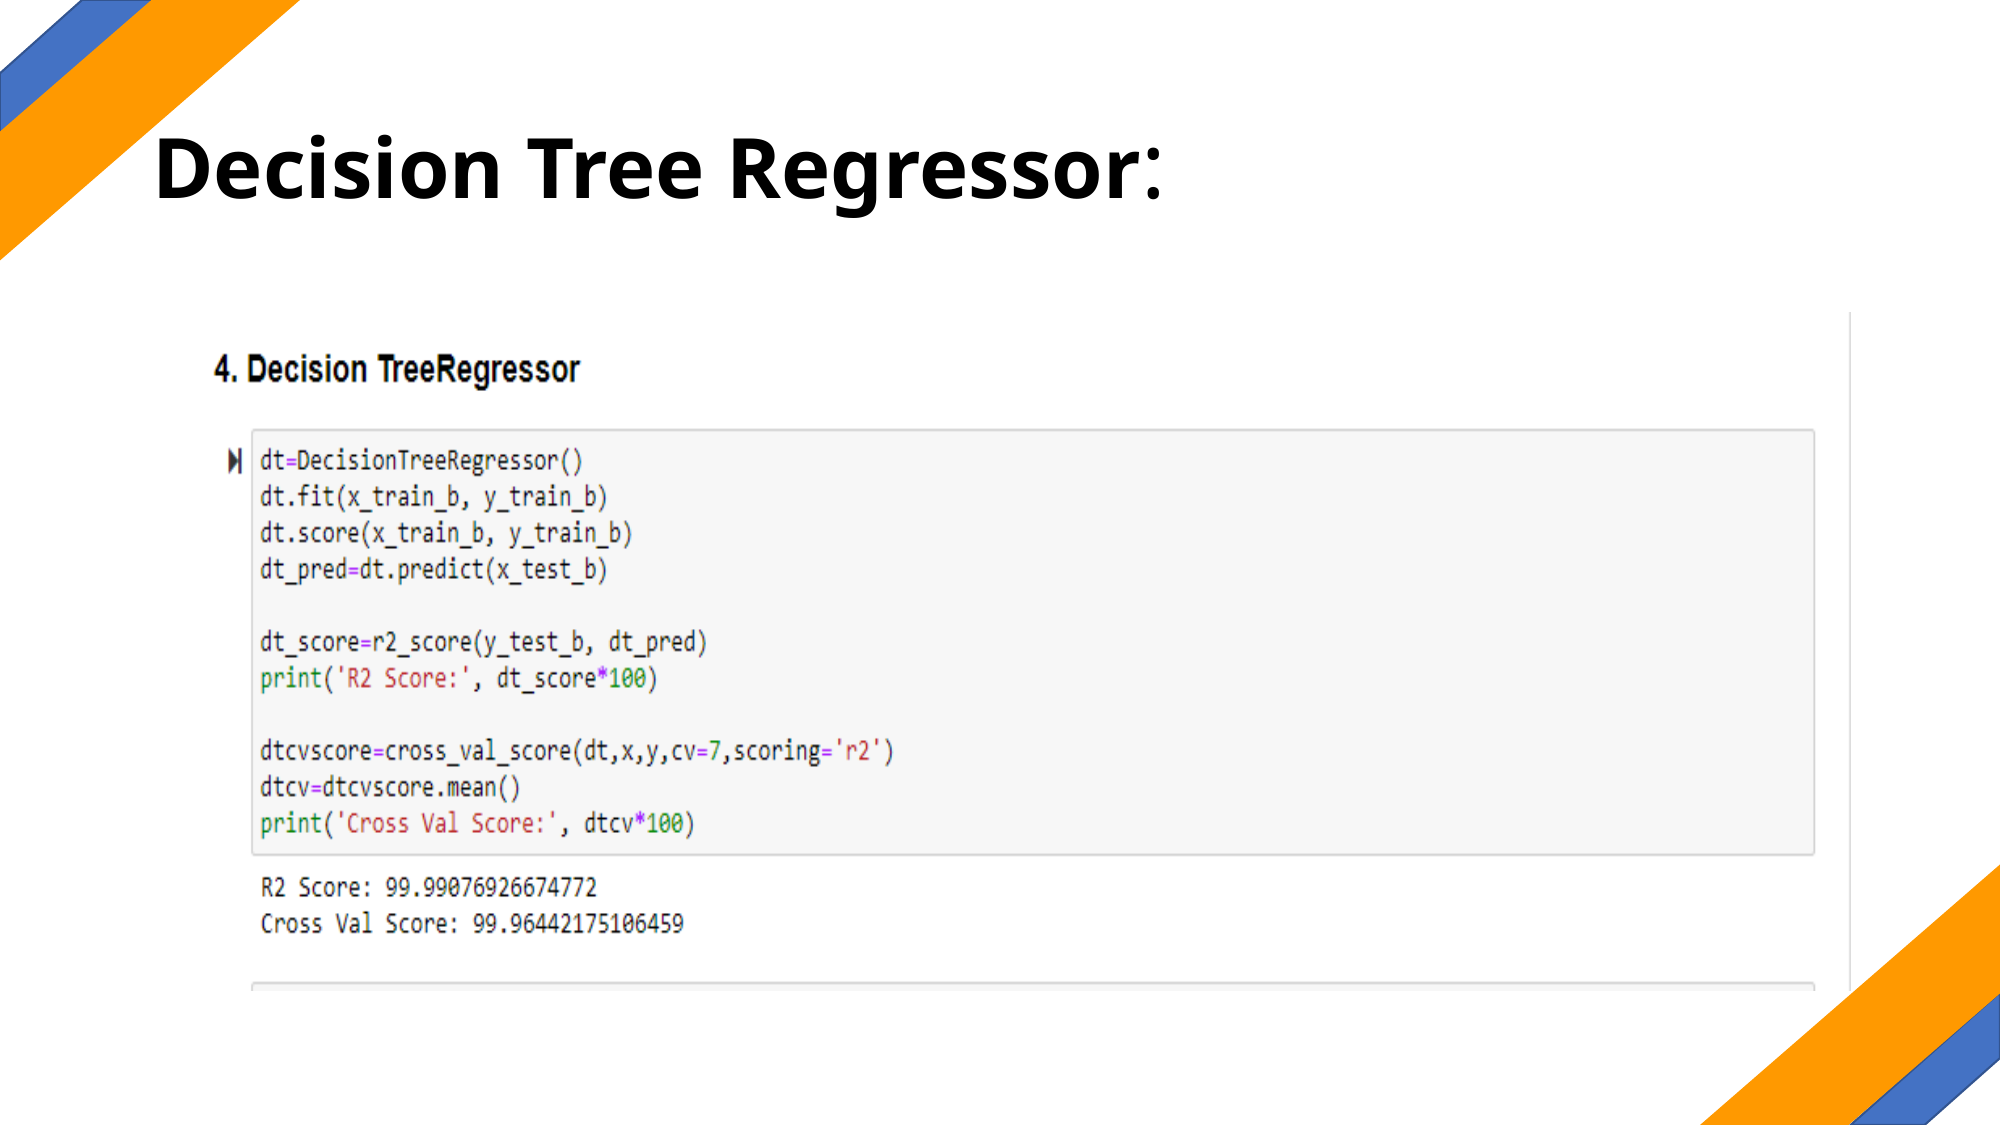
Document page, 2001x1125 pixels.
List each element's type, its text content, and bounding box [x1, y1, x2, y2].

picture [203, 312, 1851, 991]
text_box [0, 0, 300, 261]
text_box [0, 0, 150, 130]
text_box [1700, 864, 2000, 1125]
text_box [1850, 995, 2000, 1125]
title Decision Tree Regressor: [137, 59, 1863, 278]
